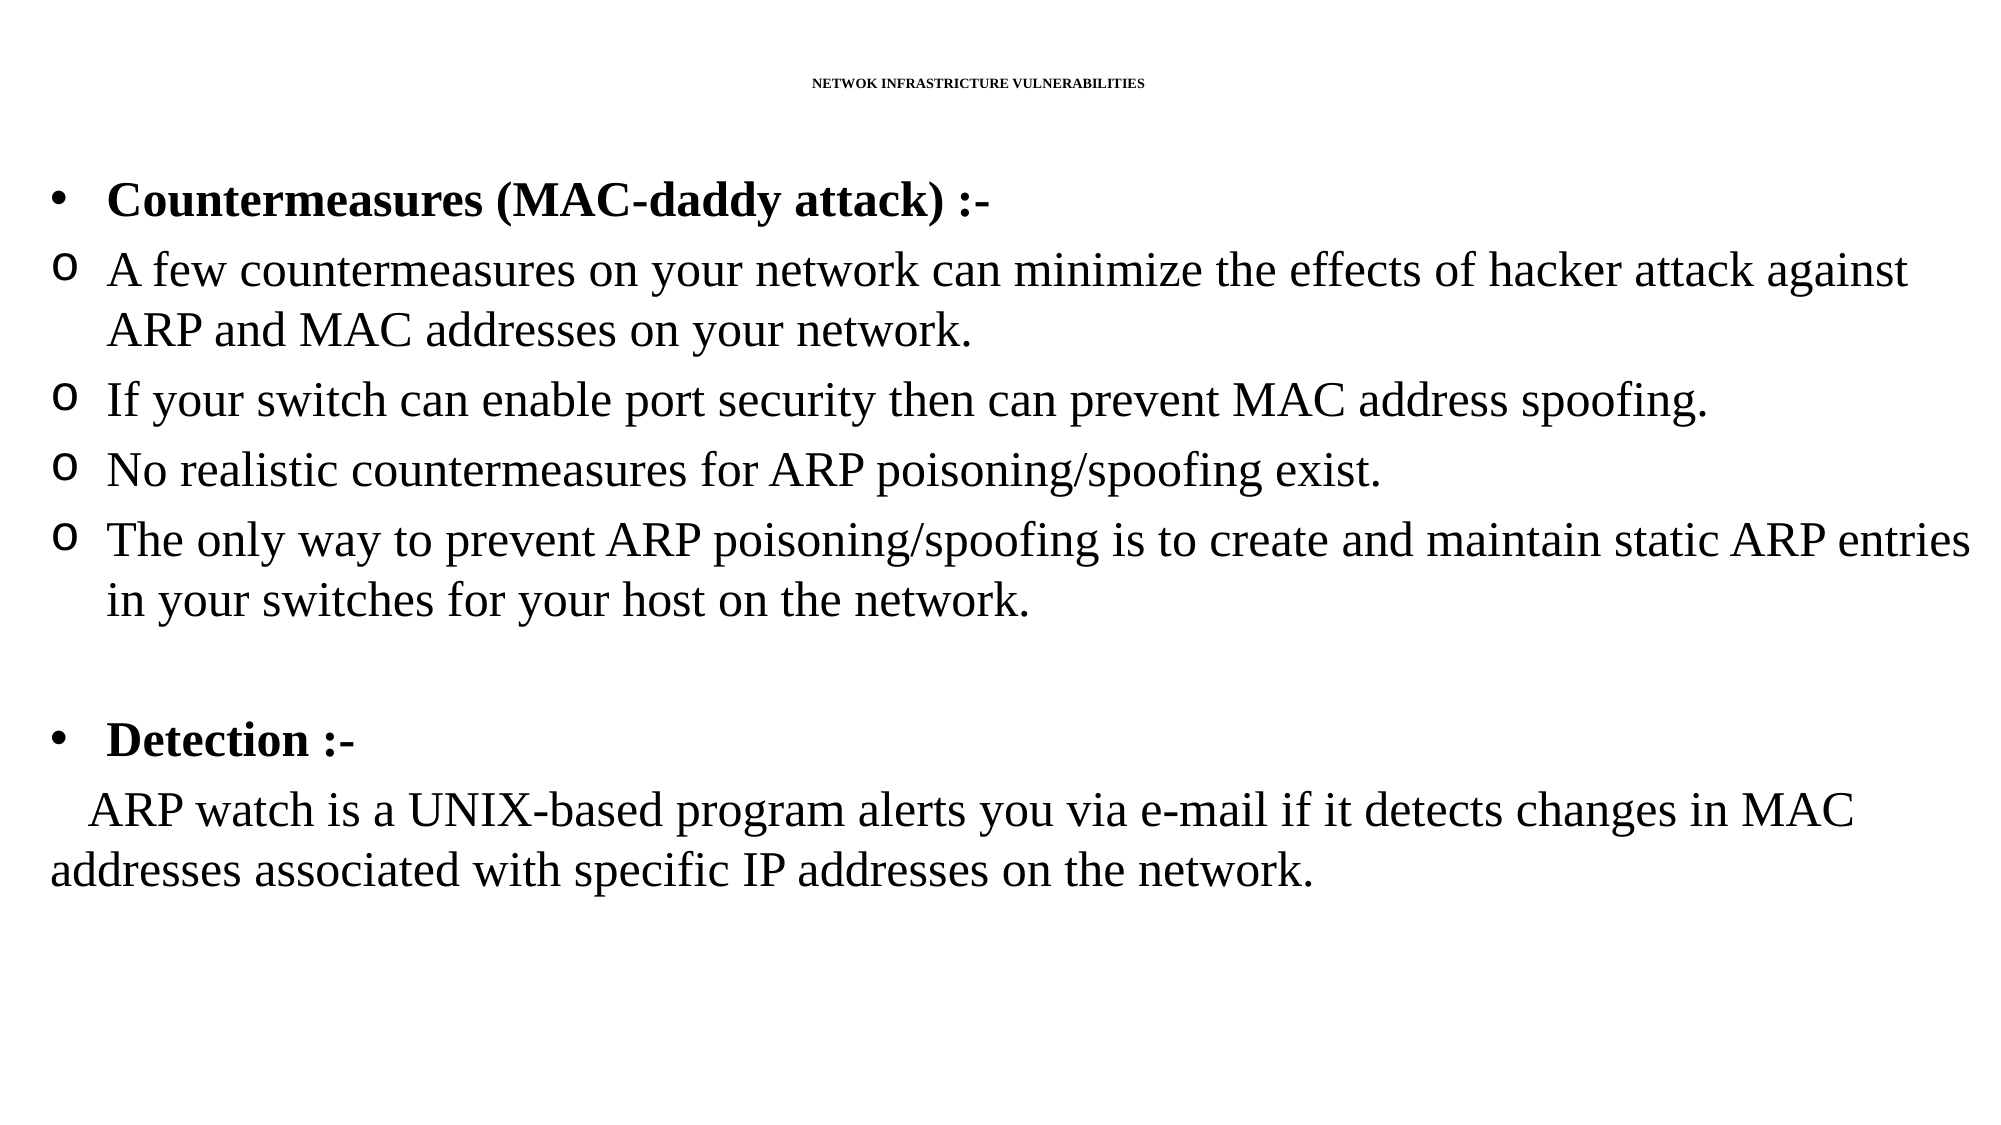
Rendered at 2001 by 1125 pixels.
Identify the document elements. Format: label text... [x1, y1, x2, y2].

list Countermeasures (MAC-daddy attack) :- A few countermeasures on your network can minimize the effects of hacker attack against ARP and MAC addresses on your network. If your switch can enable port security then can prevent MAC address spoofing. No realistic countermeasures for ARP poisoning/spoofing exist. The only way to prevent ARP poisoning/spoofing is to create and maintain static ARP entries in your switches for your host on the network. Detection :- ARP watch is a UNIX-based program alerts you via e-mail if it detects changes in MAC addresses associated with specific IP addresses on the network. [35, 159, 2000, 1125]
title NETWOK INFRASTRICTURE VULNERABILITIES [78, 44, 1879, 117]
